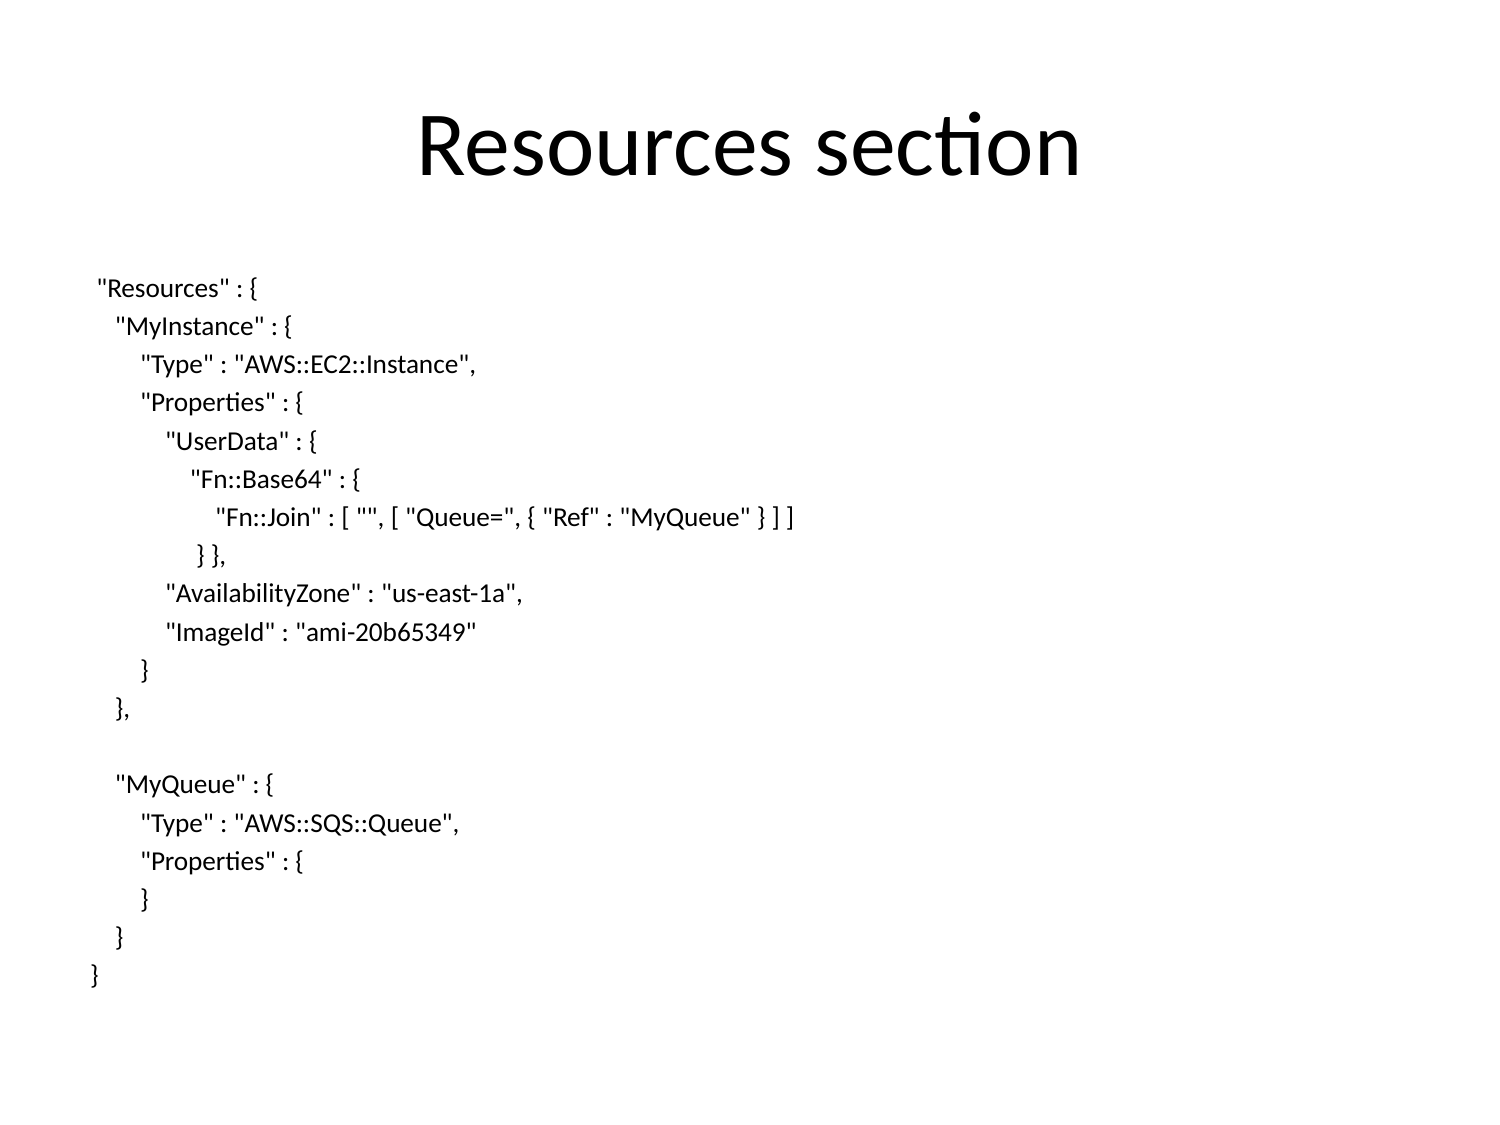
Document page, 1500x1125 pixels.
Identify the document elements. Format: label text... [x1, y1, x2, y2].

title Resources section [75, 45, 1425, 233]
list "Resources" : { "MyInstance" : { "Type" : "AWS::EC2::Instance", "Properties" : { "UserData" : { "Fn::Base64" : { "Fn::Join" : [ "", [ "Queue=", { "Ref" : "MyQueue" } ] ] } }, "AvailabilityZone" : "us-east-1a", "ImageId" : "ami-20b65349" } }, "MyQueue" : { "Type" : "AWS::SQS::Queue", "Properties" : { } } } [75, 262, 1425, 1005]
